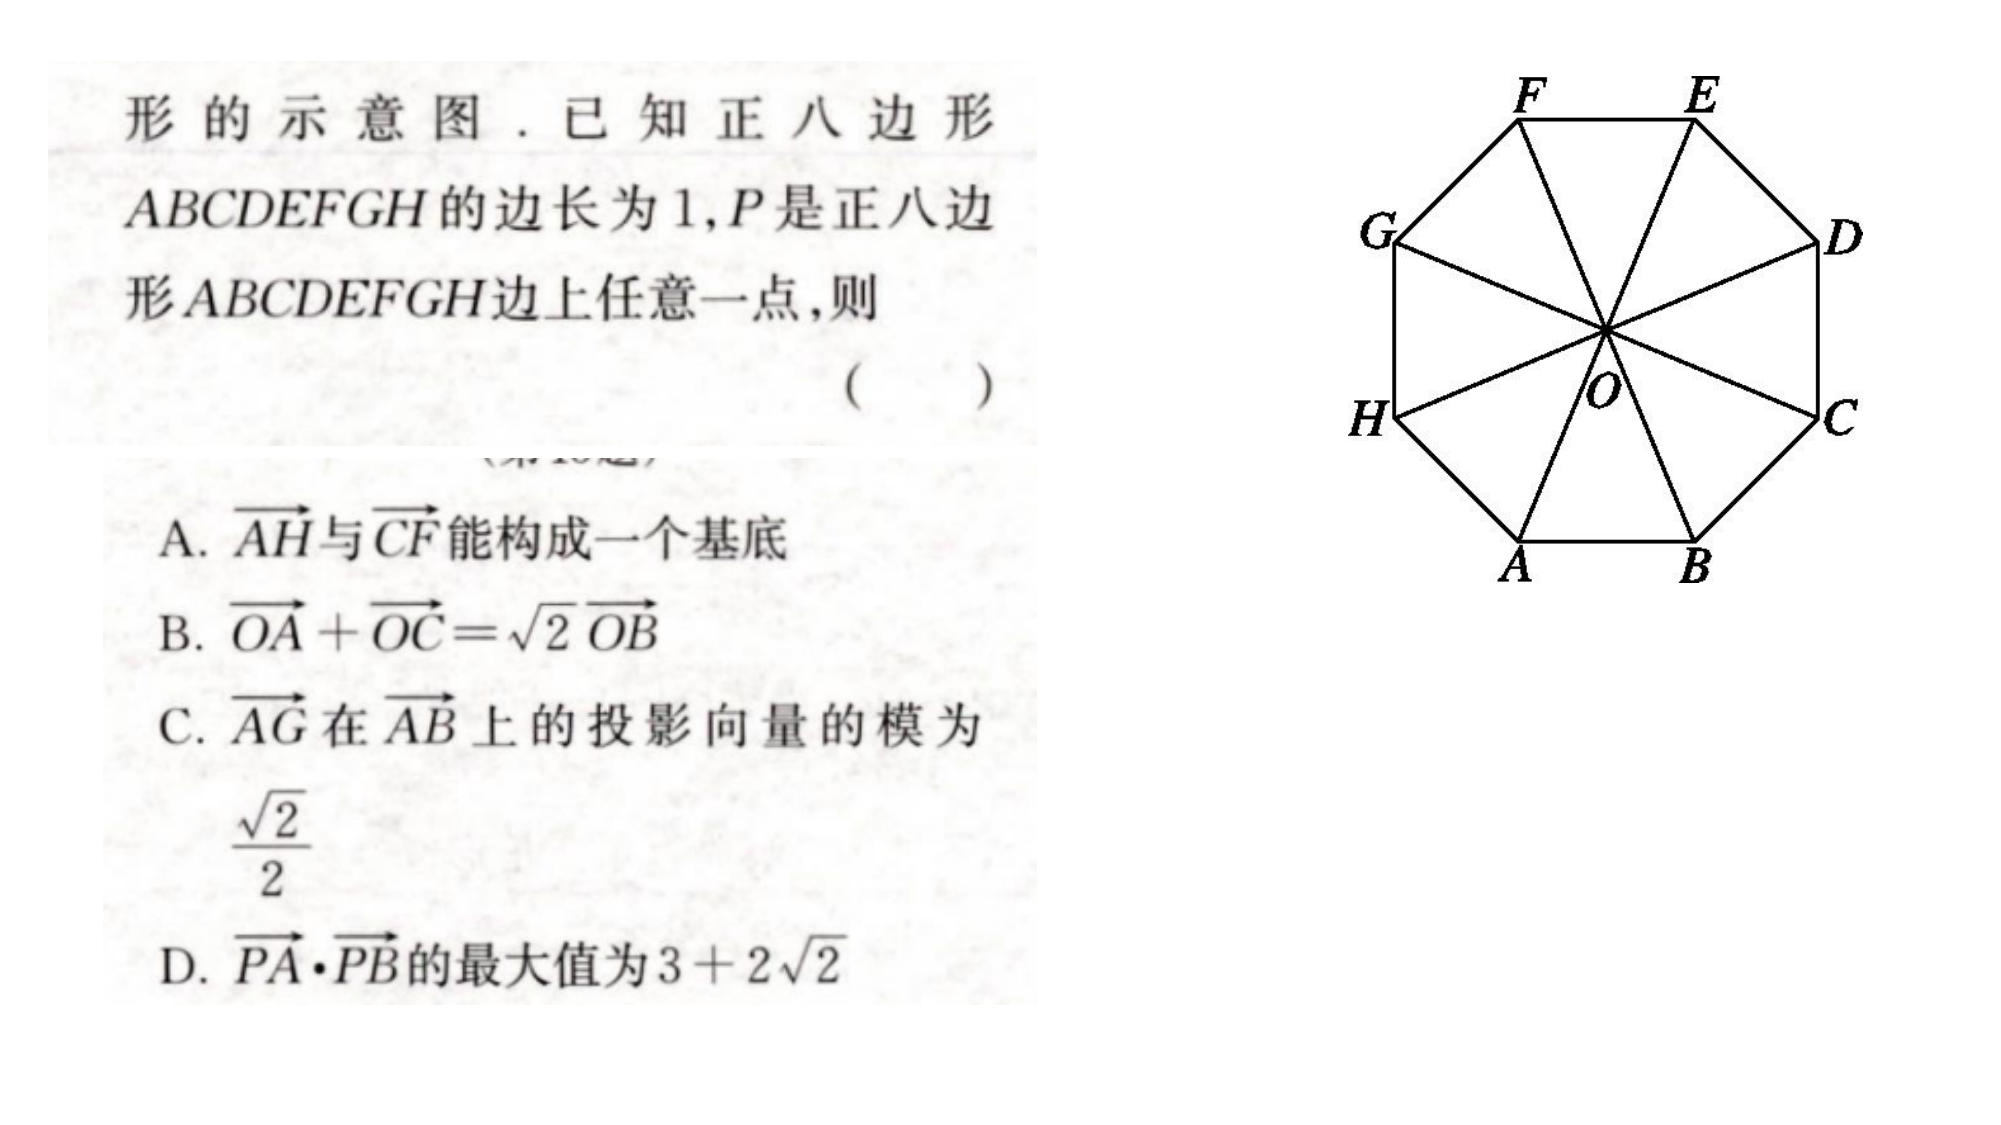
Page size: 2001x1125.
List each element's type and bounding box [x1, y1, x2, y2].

picture [103, 458, 1037, 1005]
picture [48, 61, 1037, 446]
picture [1348, 76, 1863, 583]
